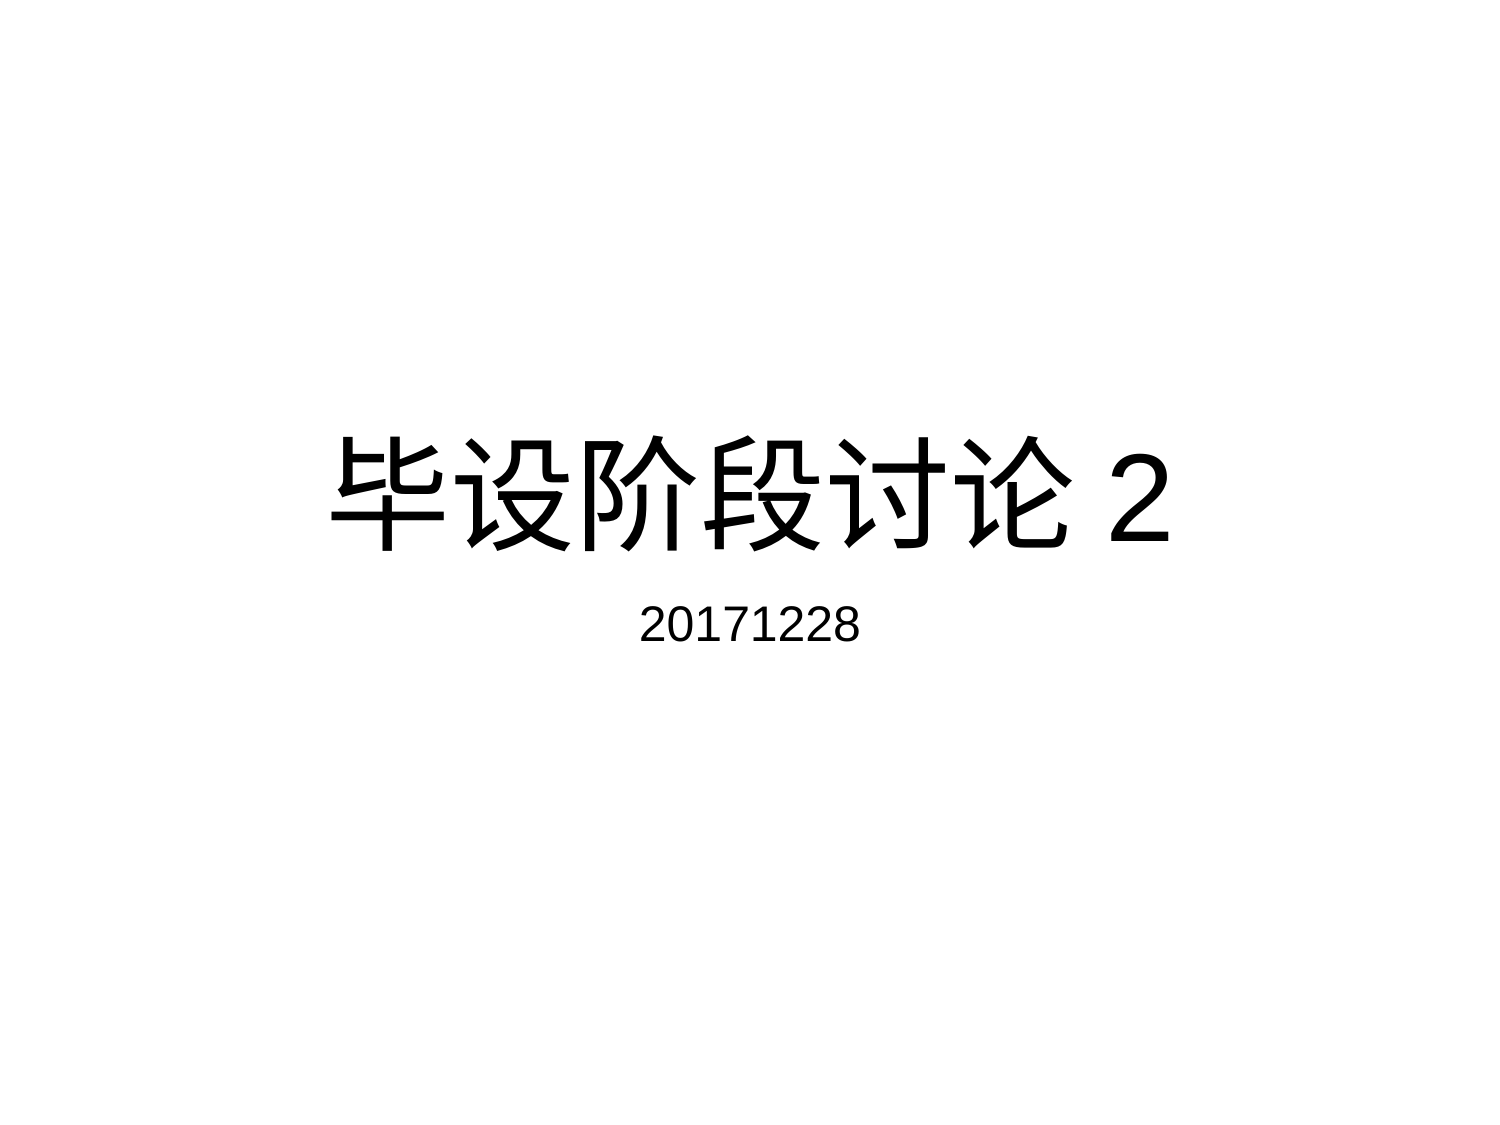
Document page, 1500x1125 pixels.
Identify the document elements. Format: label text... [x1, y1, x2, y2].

subtitle 20171228 [187, 590, 1313, 863]
title 毕设阶段讨论2 [112, 184, 1388, 576]
